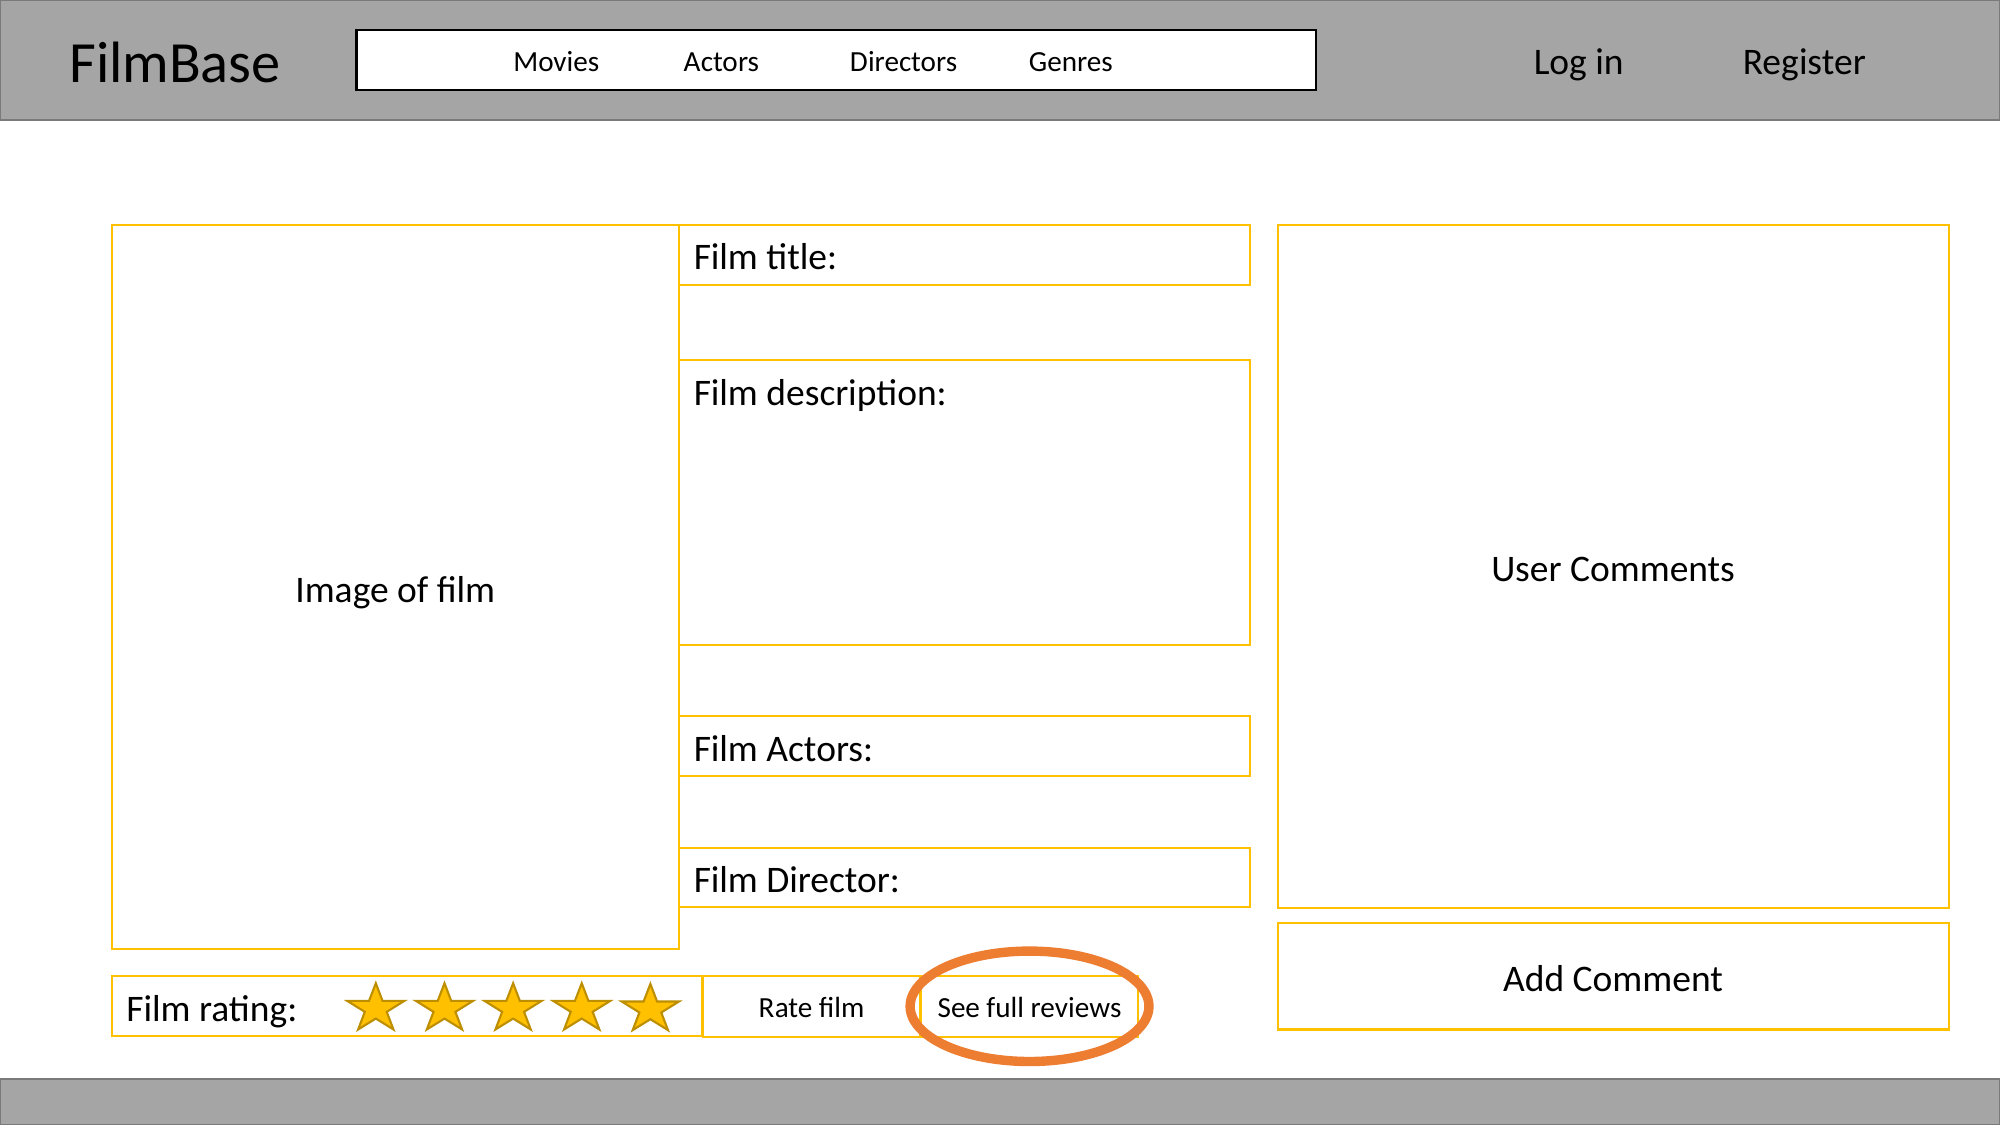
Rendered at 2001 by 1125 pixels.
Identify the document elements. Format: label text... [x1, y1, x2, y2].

text_box [0, 1078, 2000, 1125]
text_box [347, 983, 680, 1031]
text_box Add Comment [1277, 922, 1950, 1031]
text_box Register [1728, 29, 1911, 90]
text_box [0, 0, 2000, 121]
text_box Movies Actors Directors Genres [355, 29, 1317, 91]
text_box Film Actors: [678, 715, 1251, 777]
text_box Log in [1519, 29, 1674, 90]
text_box Film rating: [111, 975, 702, 1037]
text_box Film Director: [678, 847, 1251, 908]
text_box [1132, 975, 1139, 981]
text_box User Comments [1277, 224, 1950, 909]
text_box Image of film [111, 224, 680, 950]
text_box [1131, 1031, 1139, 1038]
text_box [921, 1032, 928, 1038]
text_box Rate film [702, 975, 921, 1038]
text_box Film title: [678, 224, 1251, 286]
text_box [909, 950, 1151, 1063]
text_box FilmBase [54, 17, 313, 102]
text_box Film description: [678, 359, 1251, 646]
